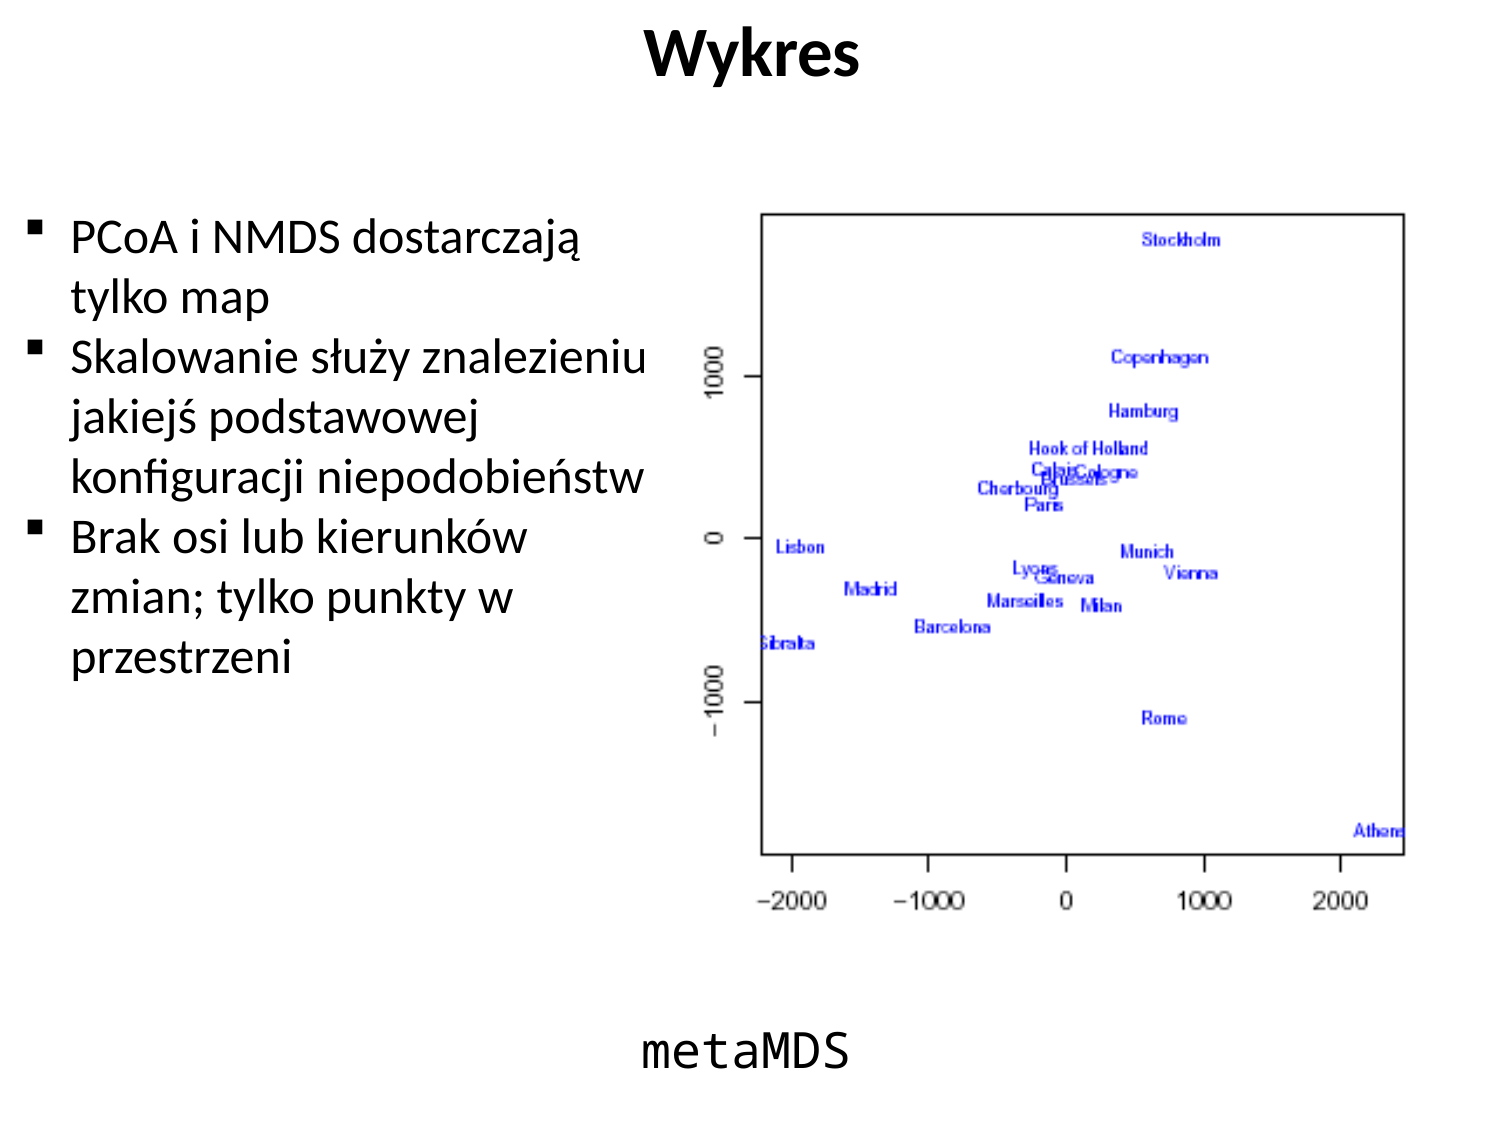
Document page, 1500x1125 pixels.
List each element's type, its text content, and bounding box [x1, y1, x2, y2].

text_box Wykres [2, 0, 1500, 98]
text_box metaMDS [0, 1011, 1497, 1087]
text_box PCoA i NMDS dostarczają tylko map Skalowanie służy znalezieniu jakiejś podstawowej konfiguracji niepodobieństw Brak osi lub kierunków zmian; tylko punkty w przestrzeni [8, 196, 639, 691]
picture [644, 153, 1498, 955]
